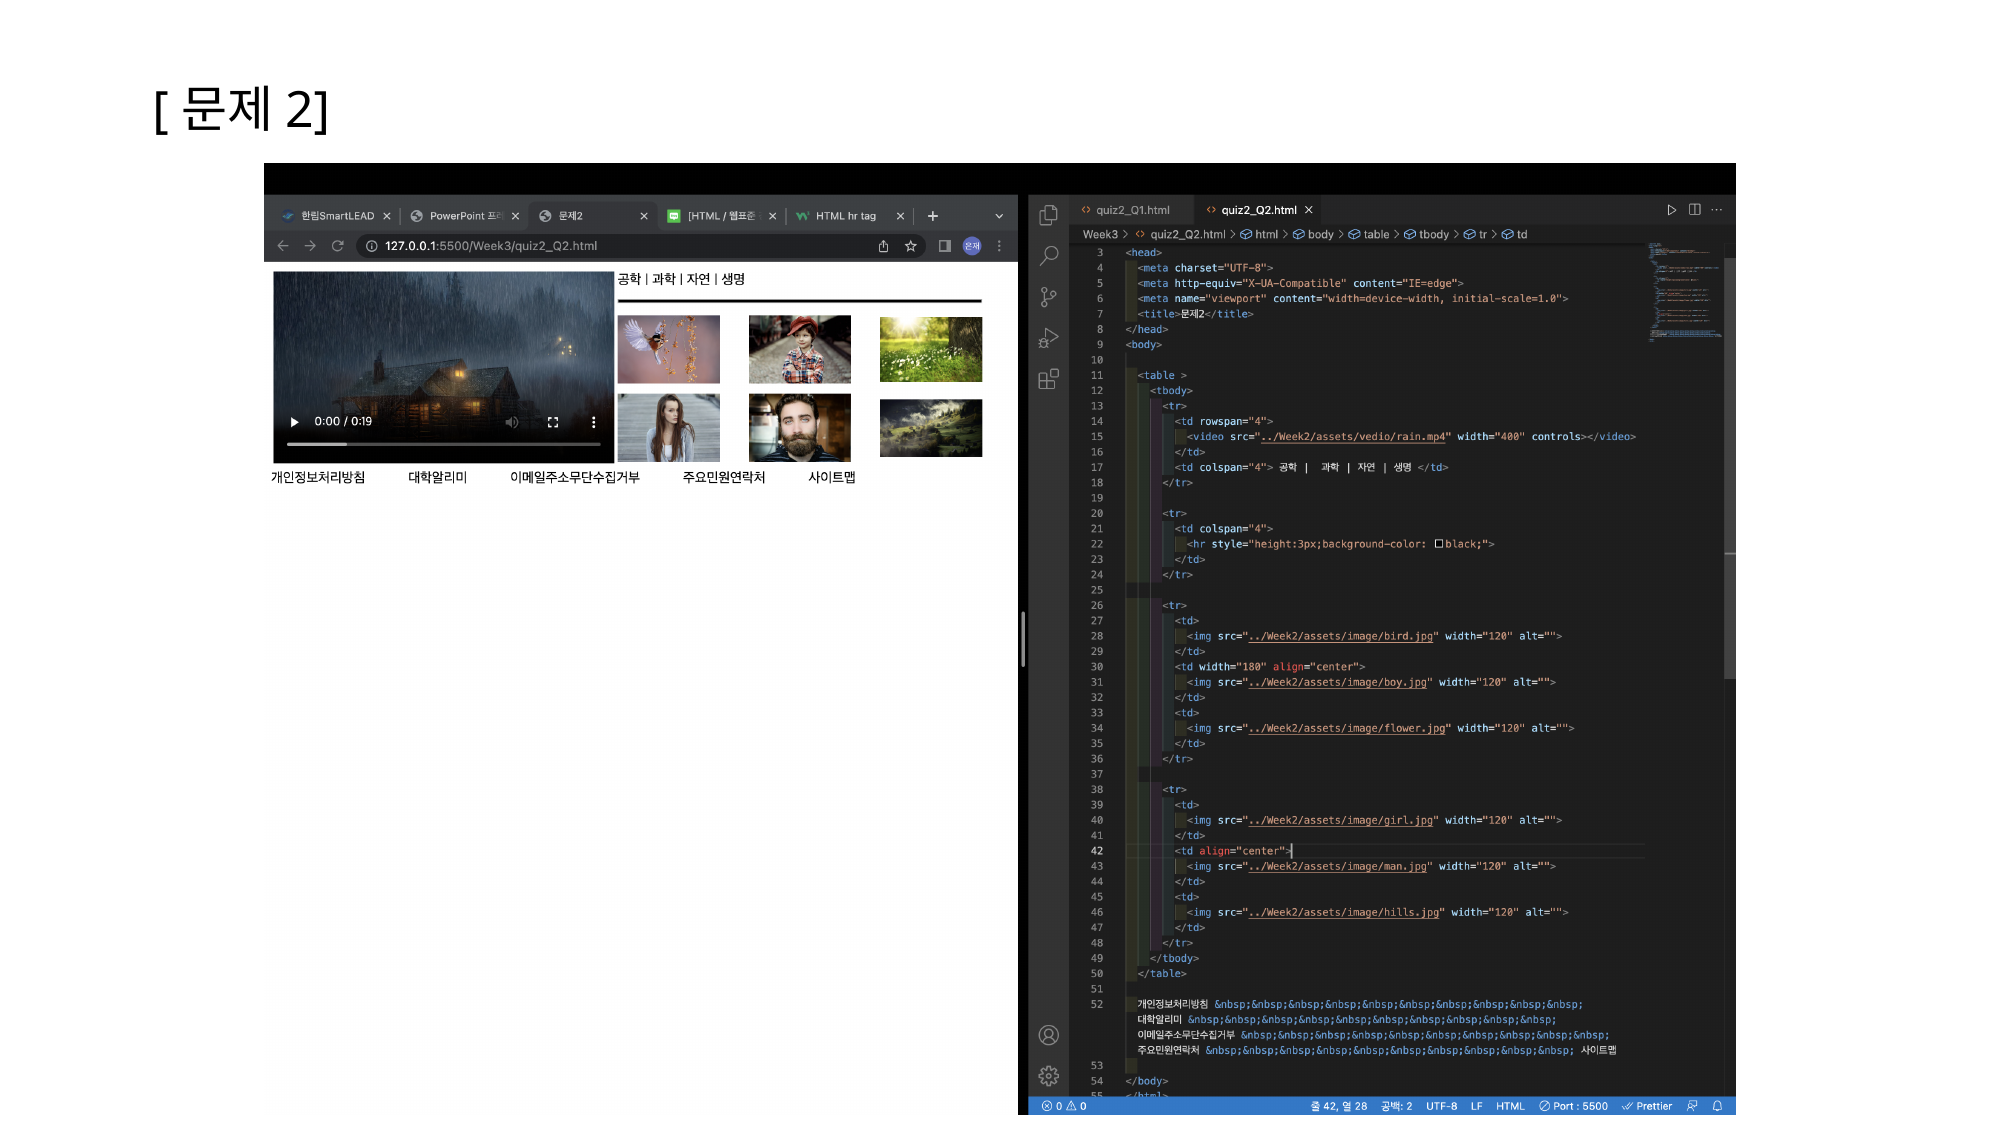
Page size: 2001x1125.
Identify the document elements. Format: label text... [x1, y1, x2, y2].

title [문제2] [137, 59, 433, 164]
picture [264, 163, 1736, 1115]
